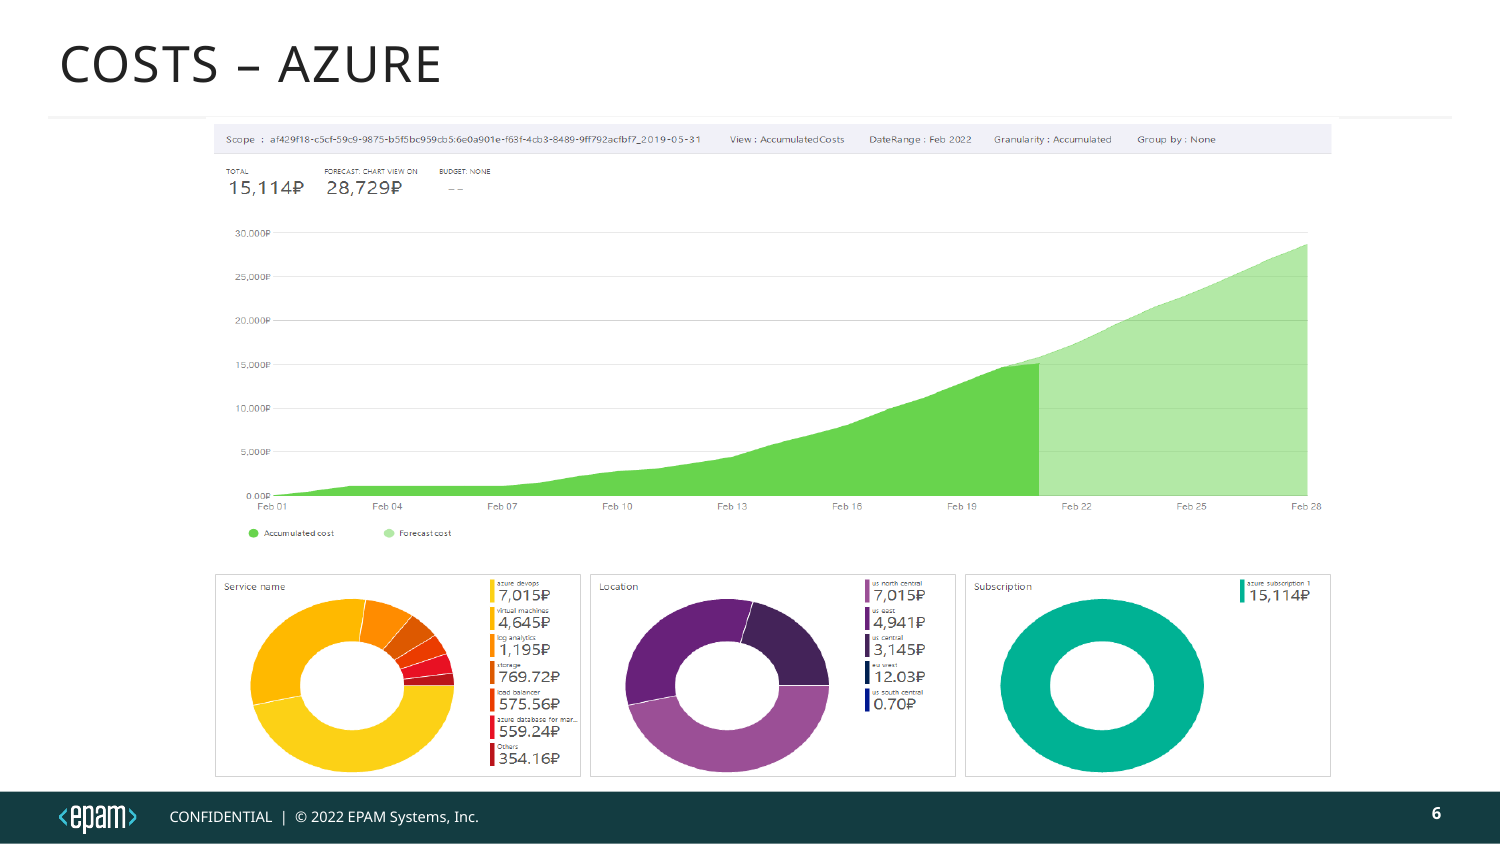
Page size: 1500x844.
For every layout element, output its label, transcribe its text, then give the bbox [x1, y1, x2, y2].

title COSTS – AZURE [59, 37, 1442, 87]
slide_number 6 [1216, 791, 1442, 844]
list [206, 117, 1339, 784]
